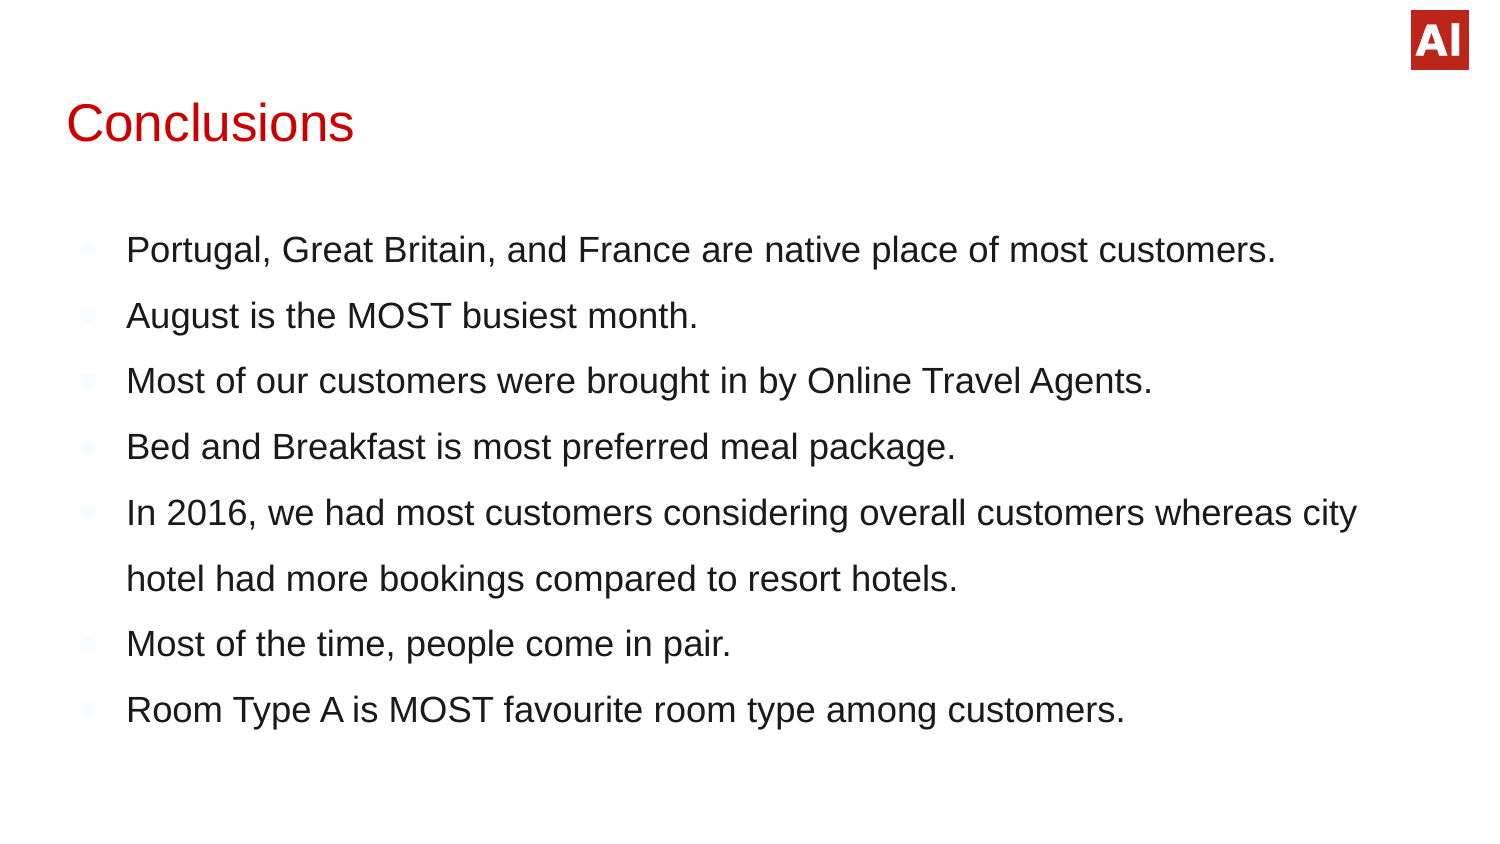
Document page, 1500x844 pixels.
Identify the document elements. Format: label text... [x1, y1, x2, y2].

title Conclusions [51, 72, 1449, 167]
list Portugal, Great Britain, and France are native place of most customers. August is the MOST busiest month. Most of our customers were brought in by Online Travel Agents. Bed and Breakfast is most preferred meal package. In 2016, we had most customers considering overall customers whereas city hotel had more bookings compared to resort hotels. Most of the time, people come in pair. Room Type A is MOST favourite room type among customers. [51, 189, 1449, 750]
picture [1411, 10, 1469, 70]
